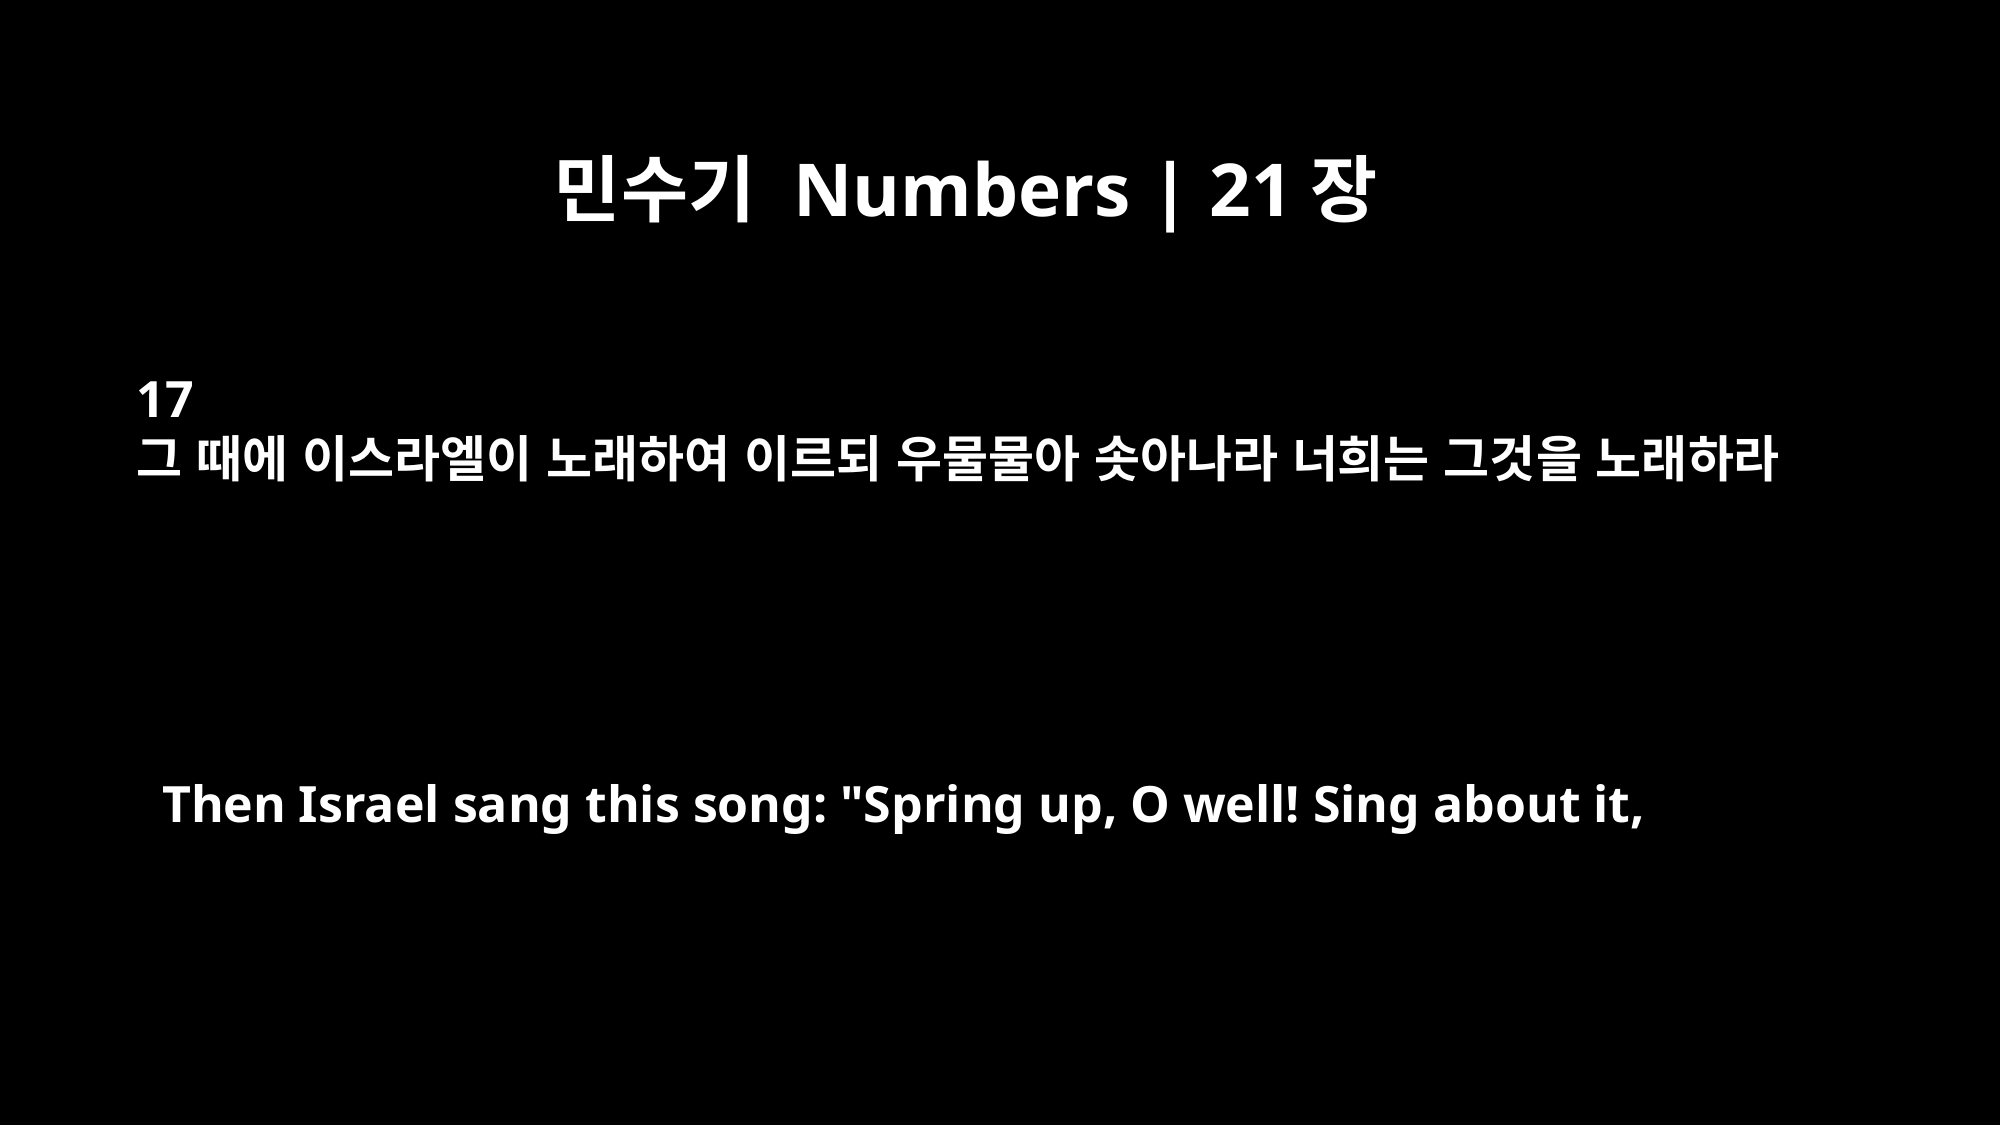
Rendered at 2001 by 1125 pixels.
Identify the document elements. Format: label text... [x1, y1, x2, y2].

text_box 17 그 때에 이스라엘이 노래하여 이르되 우물물아 솟아나라 너희는 그것을 노래하라 [121, 359, 1796, 495]
text_box Then Israel sang this song: "Spring up, O well! Sing about it, [147, 764, 1661, 840]
text_box 민수기 Numbers | 21장 [538, 136, 1393, 239]
